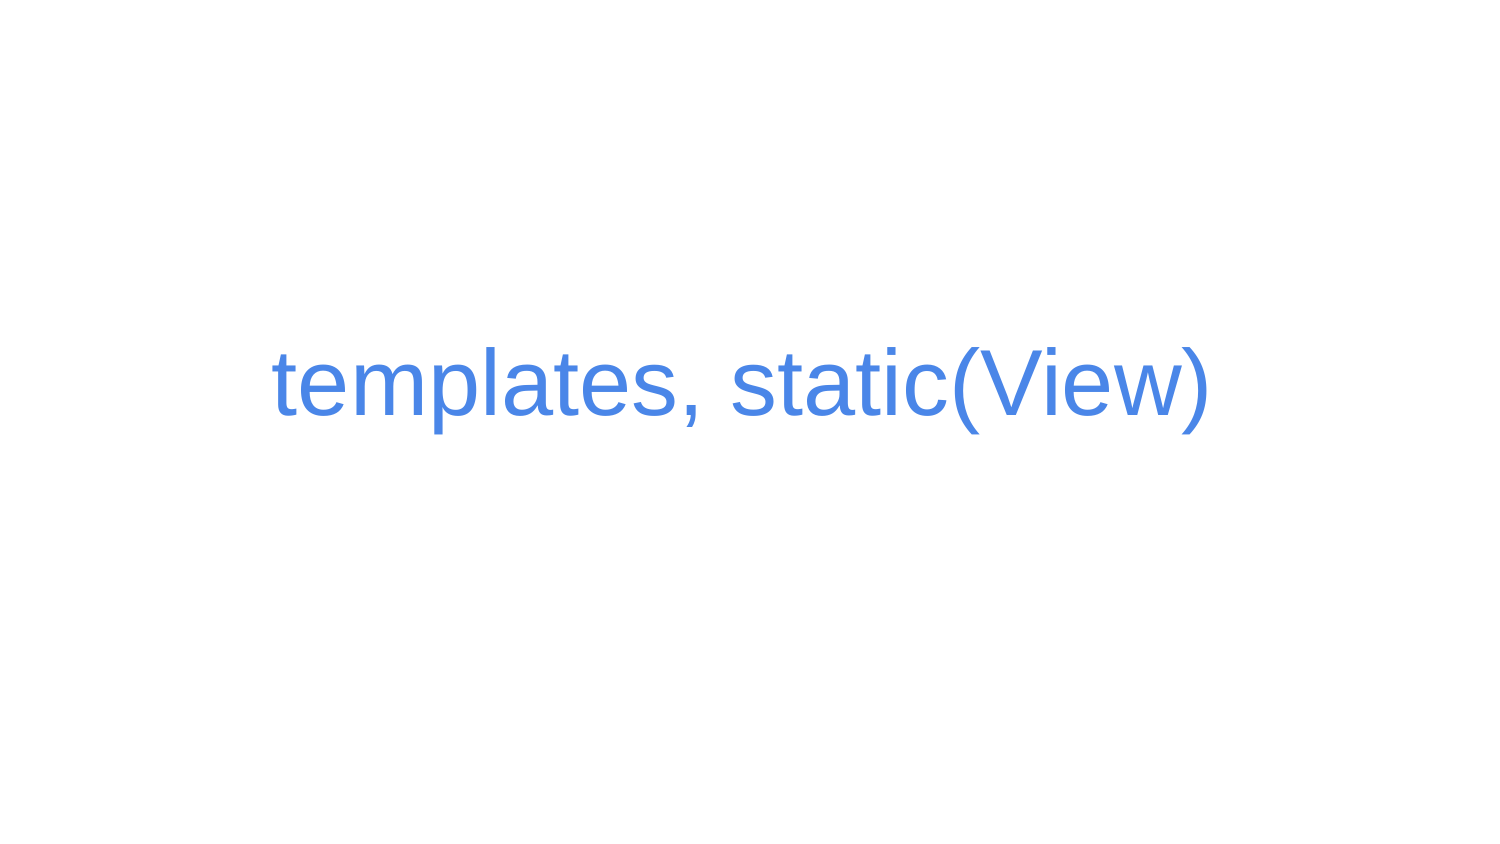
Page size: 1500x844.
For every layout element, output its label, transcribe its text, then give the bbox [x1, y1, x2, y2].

text_box templates, static(View) [66, 306, 1419, 449]
